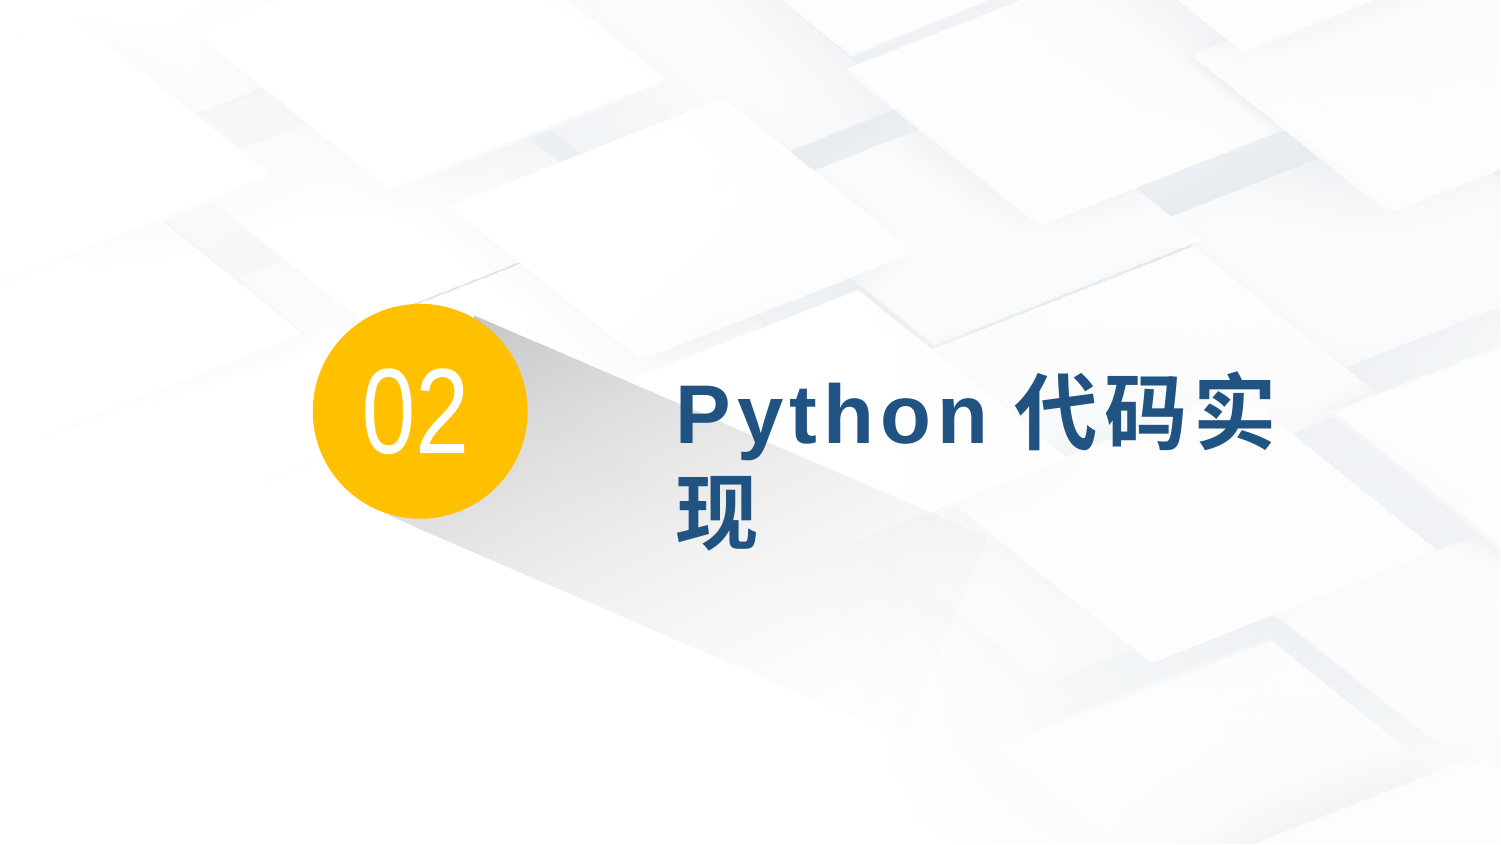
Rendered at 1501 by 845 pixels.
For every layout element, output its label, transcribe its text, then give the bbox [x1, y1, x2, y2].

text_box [312, 303, 968, 635]
text_box Python代码实现 [968, 352, 1377, 568]
